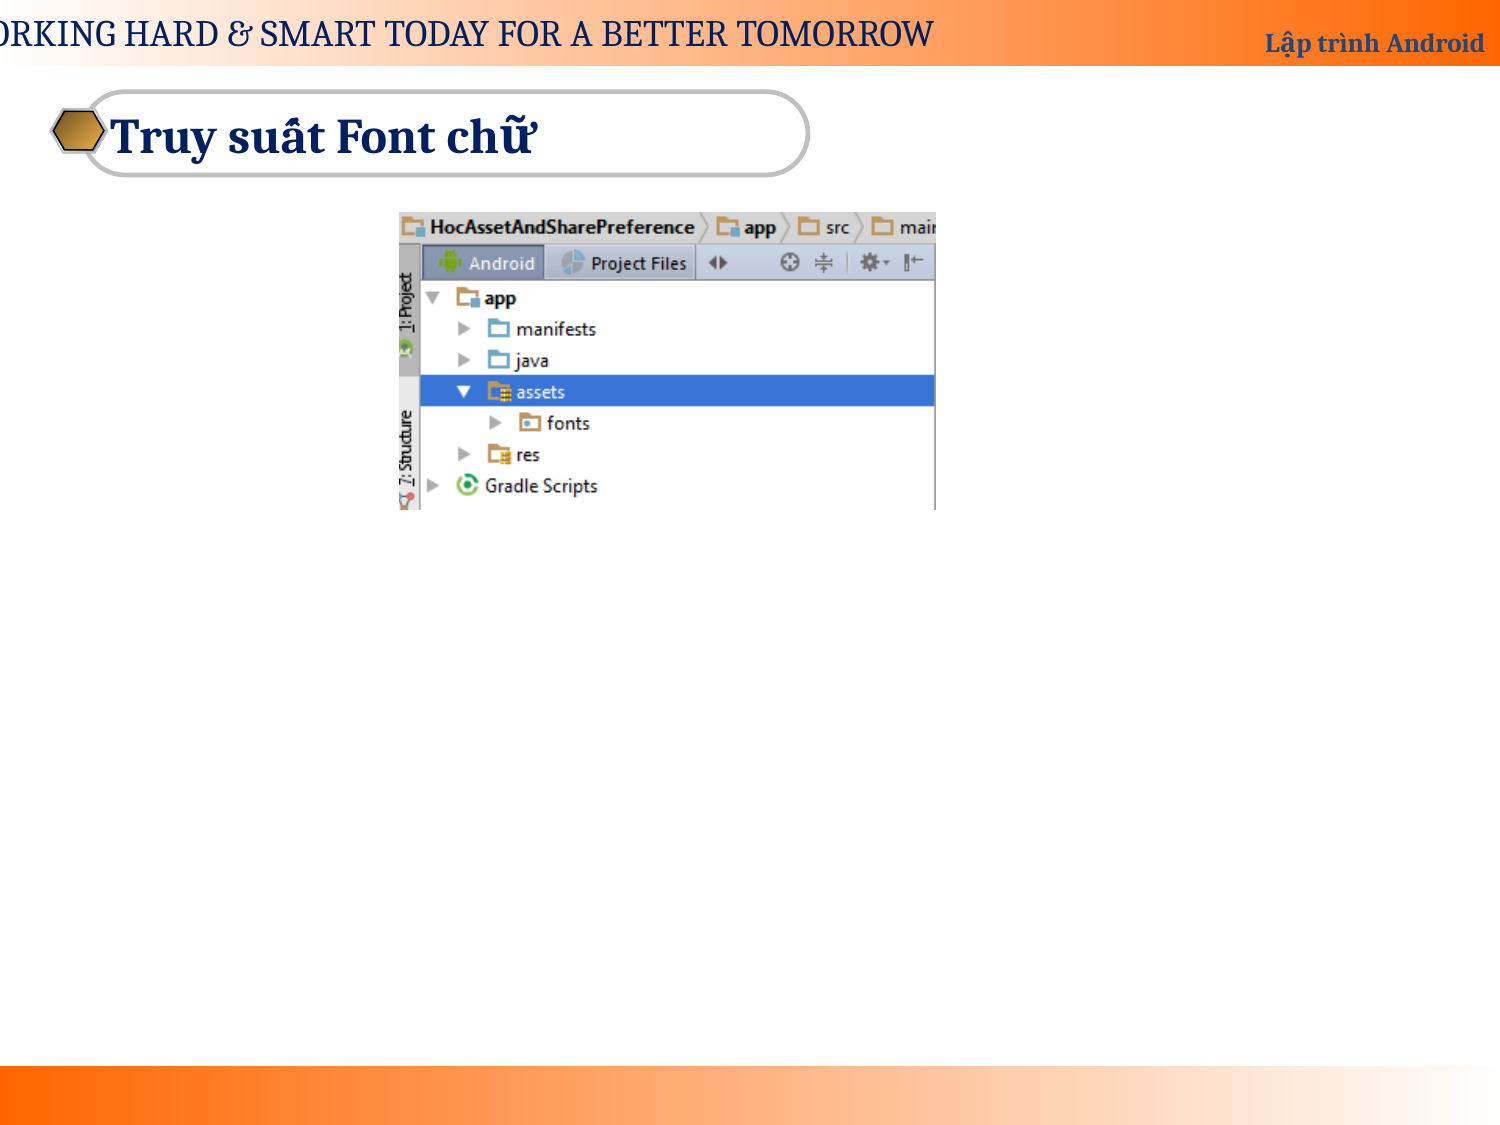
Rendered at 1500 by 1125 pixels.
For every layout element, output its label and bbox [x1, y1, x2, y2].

text_box [49, 91, 809, 176]
picture [399, 212, 937, 510]
